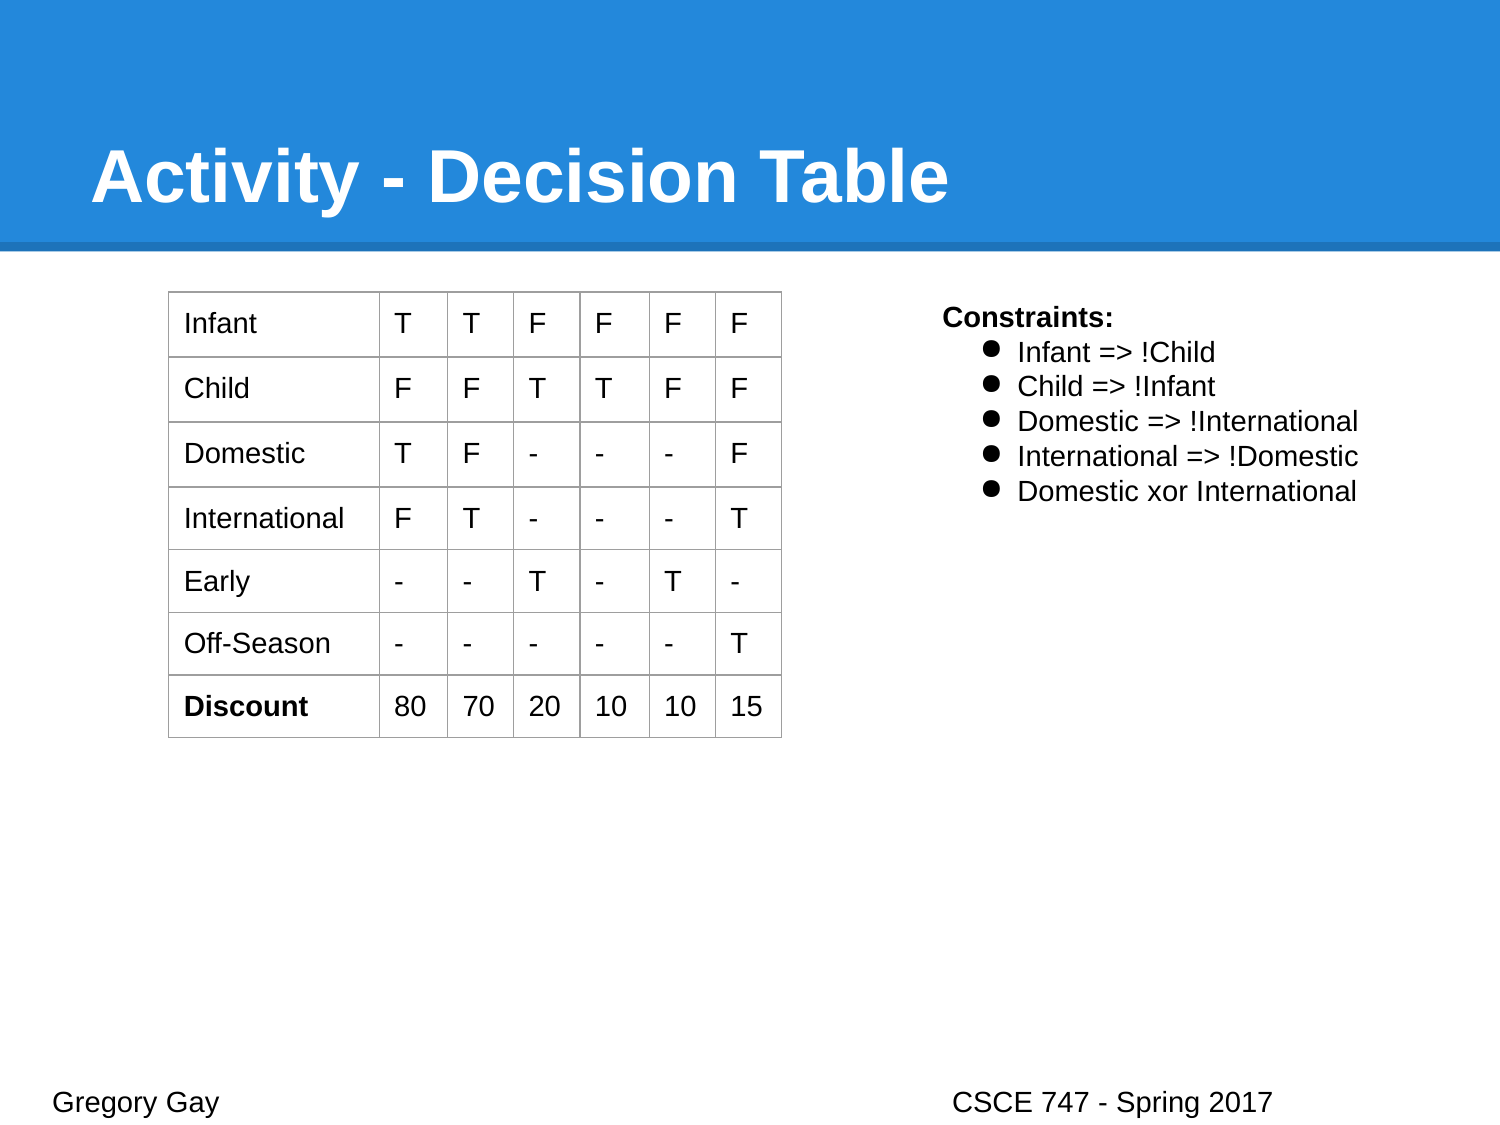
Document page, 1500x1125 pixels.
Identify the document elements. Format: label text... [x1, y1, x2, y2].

table_header T [380, 293, 447, 356]
table_cell Off-Season [169, 613, 379, 674]
table_cell F [380, 358, 447, 421]
table_cell Early [169, 550, 379, 612]
table_cell - [514, 613, 579, 674]
table_cell T [448, 488, 513, 549]
table_cell Domestic [169, 423, 379, 486]
table_cell - [380, 550, 447, 612]
table_cell T [581, 358, 649, 421]
table_header T [448, 293, 513, 356]
table_cell T [380, 423, 447, 486]
table_header F [581, 293, 649, 356]
table_cell - [581, 550, 649, 612]
table_cell F [448, 358, 513, 421]
table_cell - [581, 423, 649, 486]
table_cell F [650, 358, 715, 421]
table_cell 10 [581, 676, 649, 737]
table_header Infant [169, 293, 379, 356]
table_cell 10 [650, 676, 715, 737]
table_cell Child [169, 358, 379, 421]
table_cell T [514, 550, 579, 612]
table_cell - [448, 550, 513, 612]
table_cell International [169, 488, 379, 549]
table_cell - [380, 613, 447, 674]
table_cell - [514, 423, 579, 486]
text_box Gregory Gay CSCE 747 - Spring 2017 20 [37, 1068, 1463, 1114]
title Activity - Decision Table [75, 45, 1425, 233]
text_box Constraints: Infant => !Child Child => !Infant Domestic => !International International => !Domestic Domestic xor International [927, 282, 1390, 480]
table_header F [514, 293, 579, 356]
table_cell 70 [448, 676, 513, 737]
table_cell 80 [380, 676, 447, 737]
table_cell - [716, 550, 781, 612]
table_header F [716, 293, 781, 356]
table_cell F [716, 358, 781, 421]
table_cell Discount [169, 676, 379, 737]
table_cell - [514, 488, 579, 549]
table_cell T [716, 613, 781, 674]
table_cell - [448, 613, 513, 674]
table_cell T [650, 550, 715, 612]
table_cell - [650, 613, 715, 674]
table_cell - [581, 613, 649, 674]
table_cell - [650, 488, 715, 549]
table_cell - [650, 423, 715, 486]
table_cell T [514, 358, 579, 421]
table_cell F [448, 423, 513, 486]
table_cell 15 [716, 676, 781, 737]
table_cell F [380, 488, 447, 549]
table_cell - [581, 488, 649, 549]
table_cell 20 [514, 676, 579, 737]
table_cell F [716, 423, 781, 486]
table_header F [650, 293, 715, 356]
table_cell T [716, 488, 781, 549]
